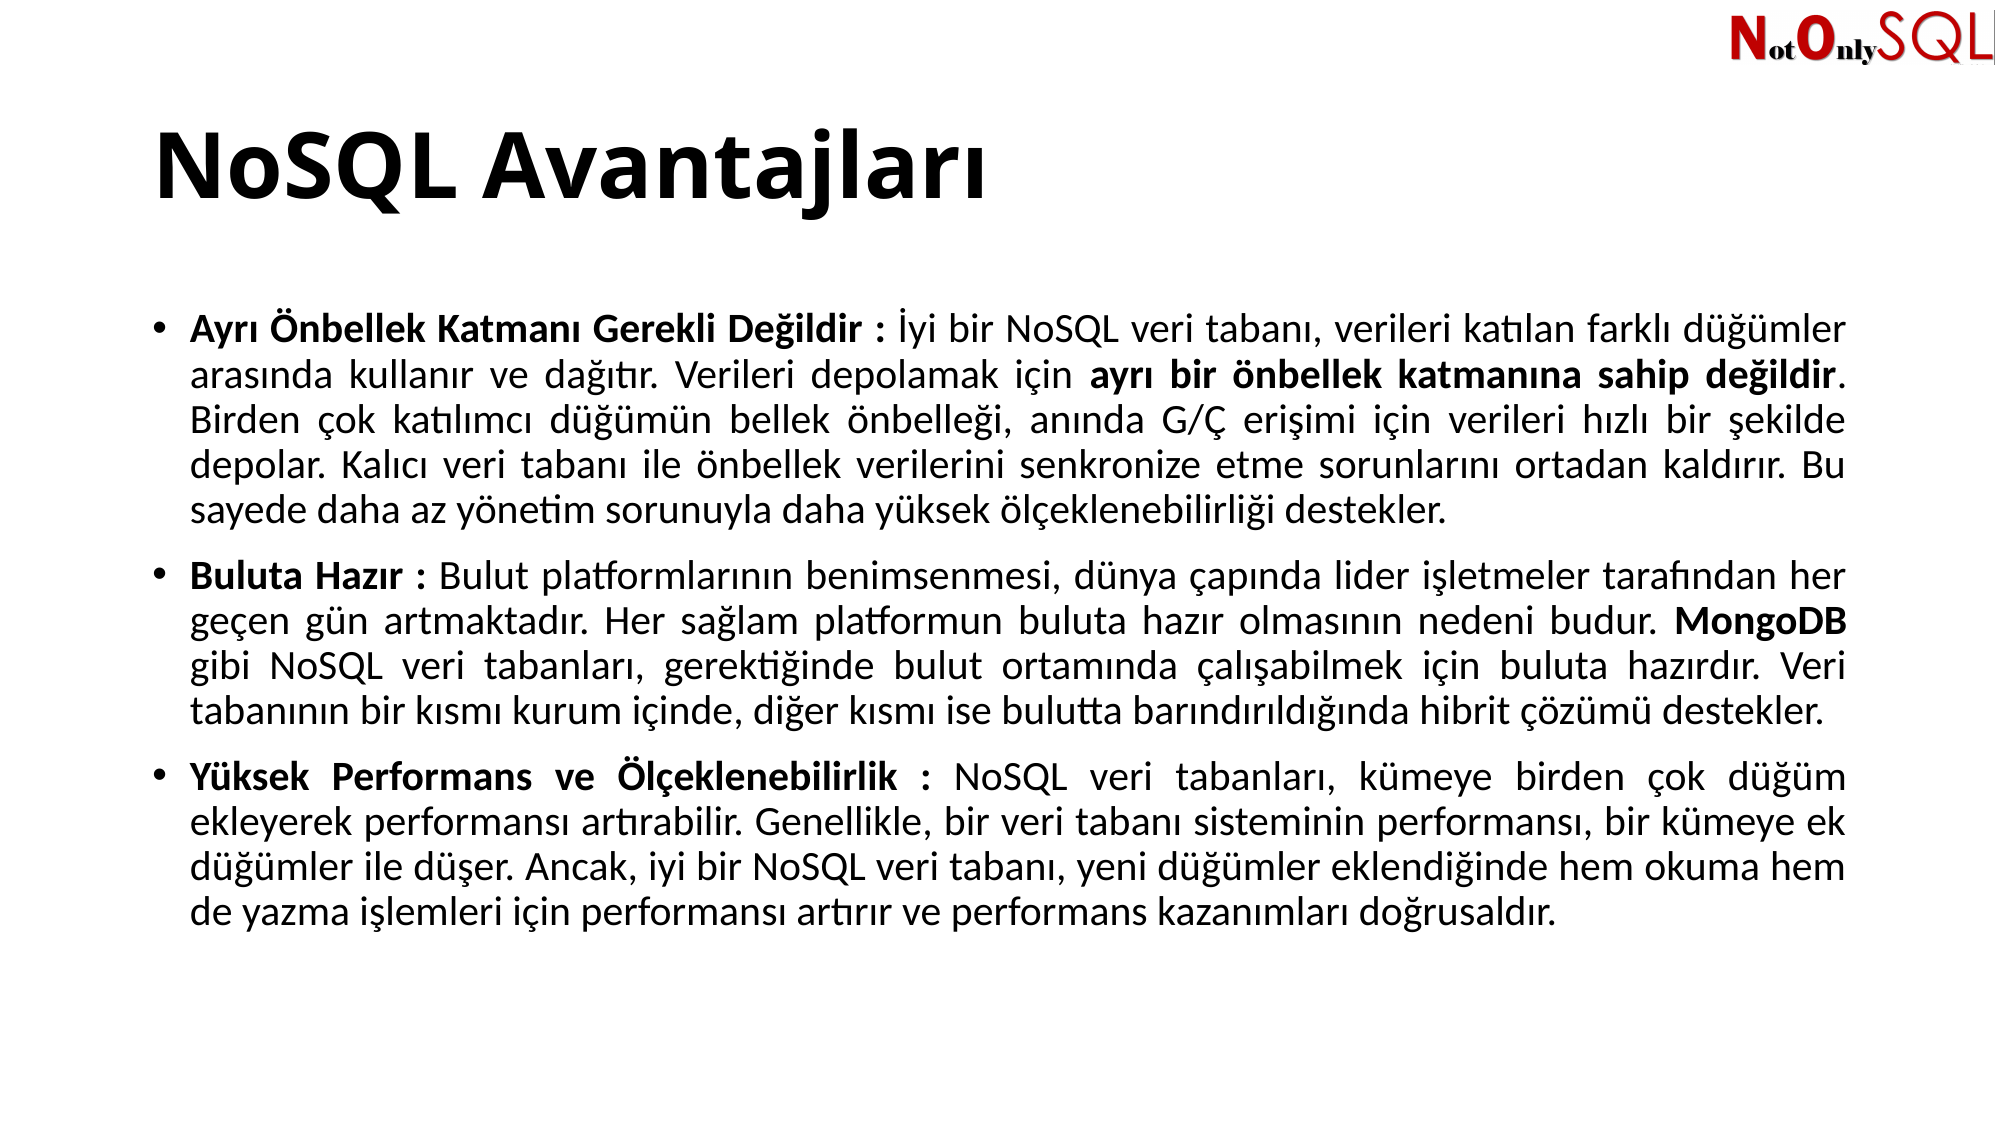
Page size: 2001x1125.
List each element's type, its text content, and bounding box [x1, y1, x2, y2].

picture [1730, 10, 1995, 65]
list Ayrı Önbellek Katmanı Gerekli Değildir : İyi bir NoSQL veri tabanı, verileri katılan farklı düğümler arasında kullanır ve dağıtır. Verileri depolamak için ayrı bir önbellek katmanına sahip değildir. Birden çok katılımcı düğümün bellek önbelleği, anında G/Ç erişimi için verileri hızlı bir şekilde depolar. Kalıcı veri tabanı ile önbellek verilerini senkronize etme sorunlarını ortadan kaldırır. Bu sayede daha az yönetim sorunuyla daha yüksek ölçeklenebilirliği destekler. Buluta Hazır : Bulut platformlarının benimsenmesi, dünya çapında lider işletmeler tarafından her geçen gün artmaktadır. Her sağlam platformun buluta hazır olmasının nedeni budur. MongoDB gibi NoSQL veri tabanları, gerektiğinde bulut ortamında çalışabilmek için buluta hazırdır. Veri tabanının bir kısmı kurum içinde, diğer kısmı ise bulutta barındırıldığında hibrit çözümü destekler. Yüksek Performans ve Ölçeklenebilirlik : NoSQL veri tabanları, kümeye birden çok düğüm ekleyerek performansı artırabilir. Genellikle, bir veri tabanı sisteminin performansı, bir kümeye ek düğümler ile düşer. Ancak, iyi bir NoSQL veri tabanı, yeni düğümler eklendiğinde hem okuma hem de yazma işlemleri için performansı artırır ve performans kazanımları doğrusaldır. [137, 299, 1863, 1014]
title NoSQL Avantajları [137, 59, 1863, 278]
